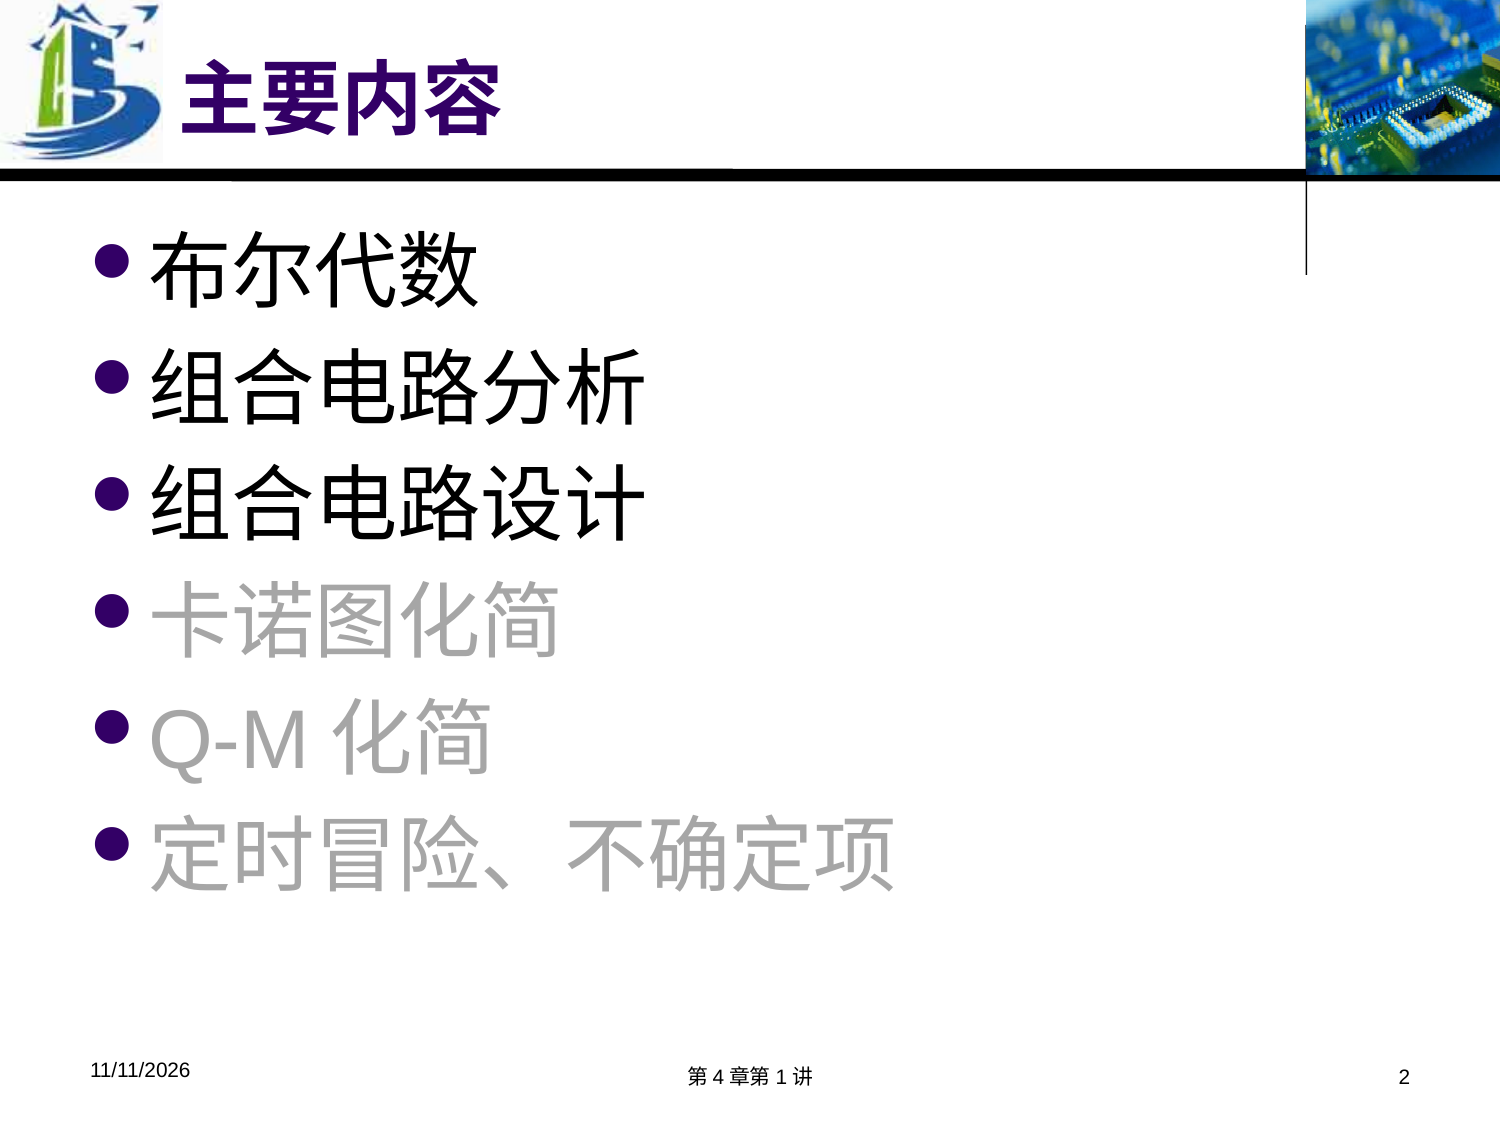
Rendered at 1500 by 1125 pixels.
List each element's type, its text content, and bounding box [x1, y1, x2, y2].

list 布尔代数 组合电路分析 组合电路设计 卡诺图化简 Q-M化简 定时冒险、不确定项 [74, 210, 1298, 1012]
title 主要内容 [163, 30, 1298, 153]
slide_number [74, 1048, 426, 1101]
picture [0, 0, 163, 163]
picture [1306, 0, 1500, 175]
slide_number 2 [1074, 1055, 1426, 1101]
footer 第4章第1讲 [512, 1055, 988, 1101]
